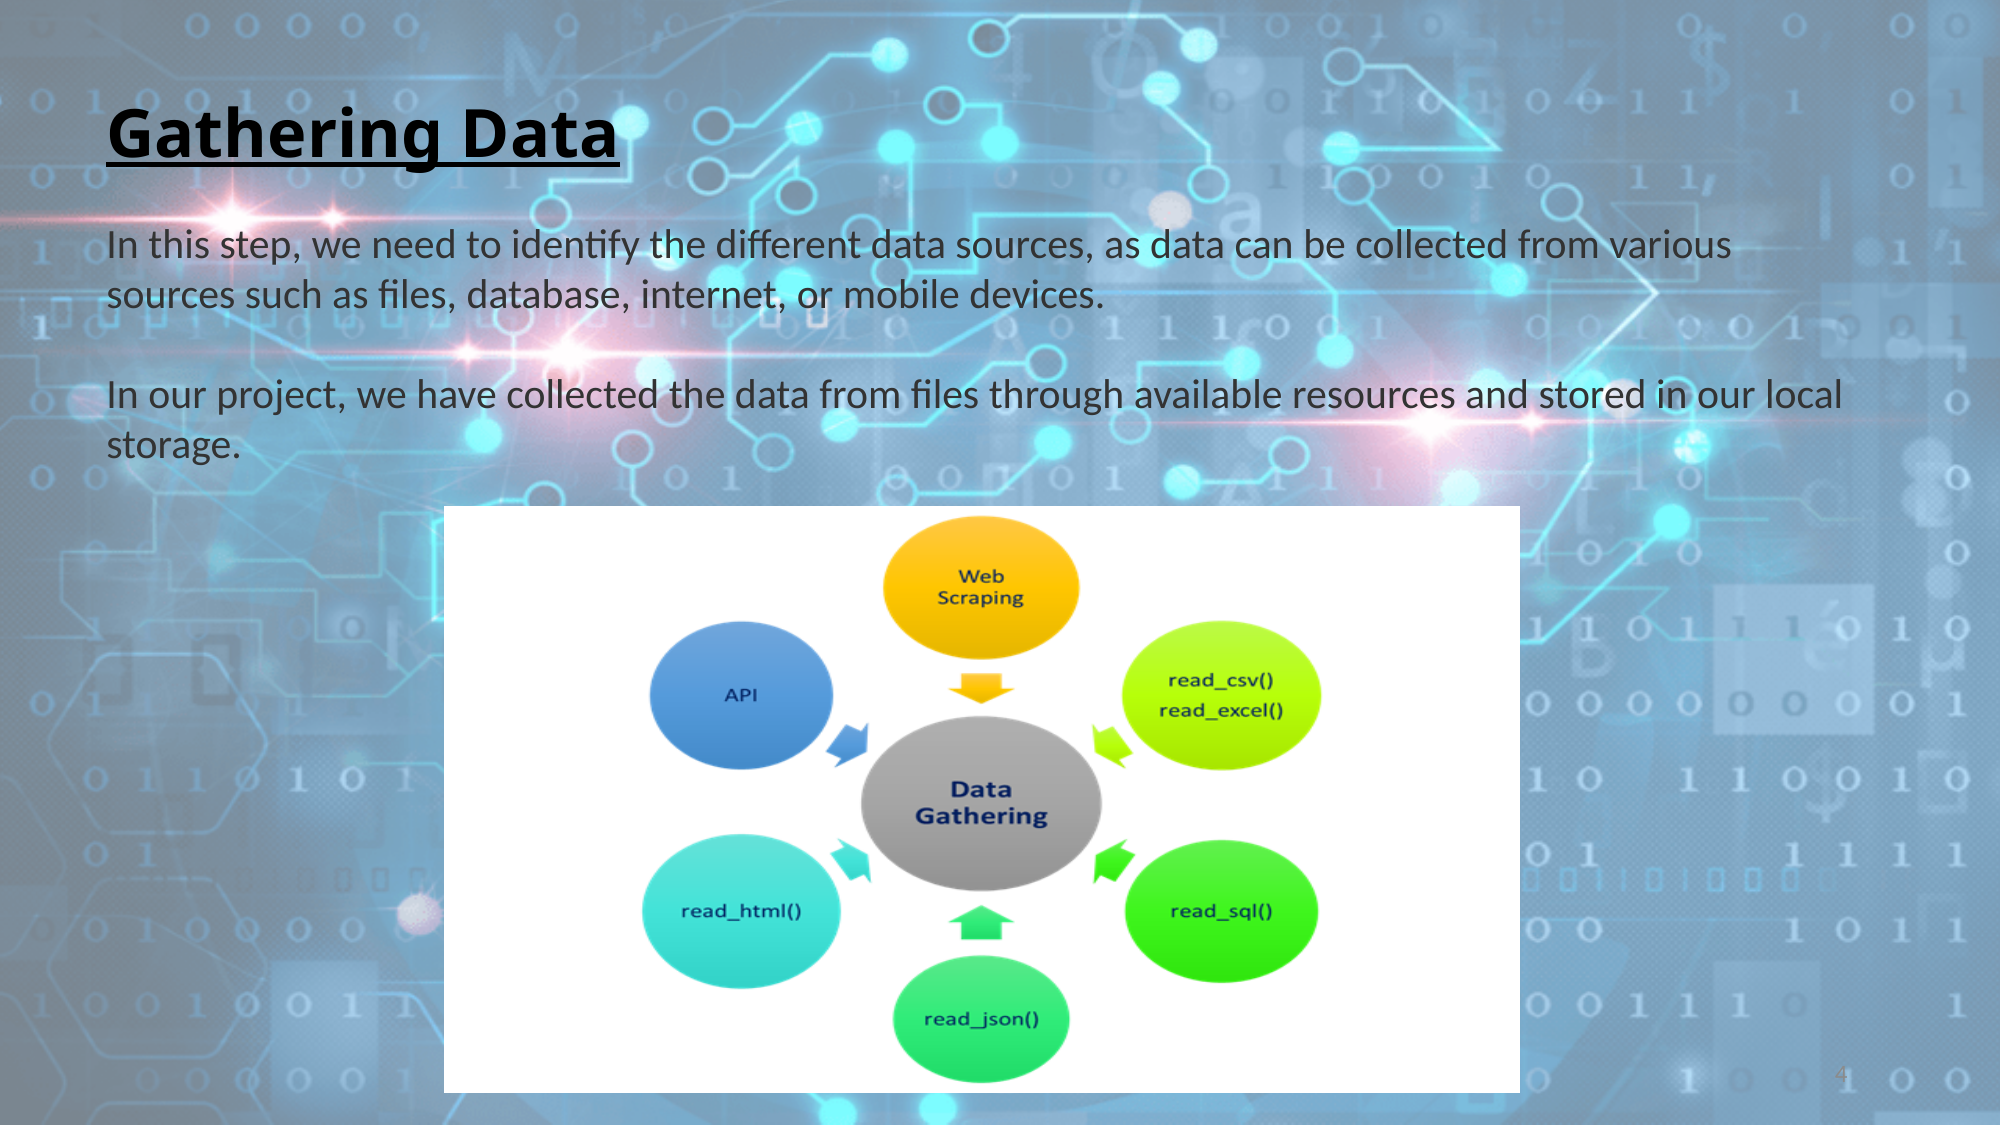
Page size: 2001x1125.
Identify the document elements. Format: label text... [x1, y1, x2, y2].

text_box In this step, we need to identify the different data sources, as data can be collected from various sources such as files, database, internet, or mobile devices. In our project, we have collected the data from files through available resources and stored in our local storage. [91, 208, 1873, 474]
picture [444, 506, 1520, 1093]
text_box Gathering Data [91, 82, 746, 178]
slide_number 4 [1412, 1042, 1863, 1103]
